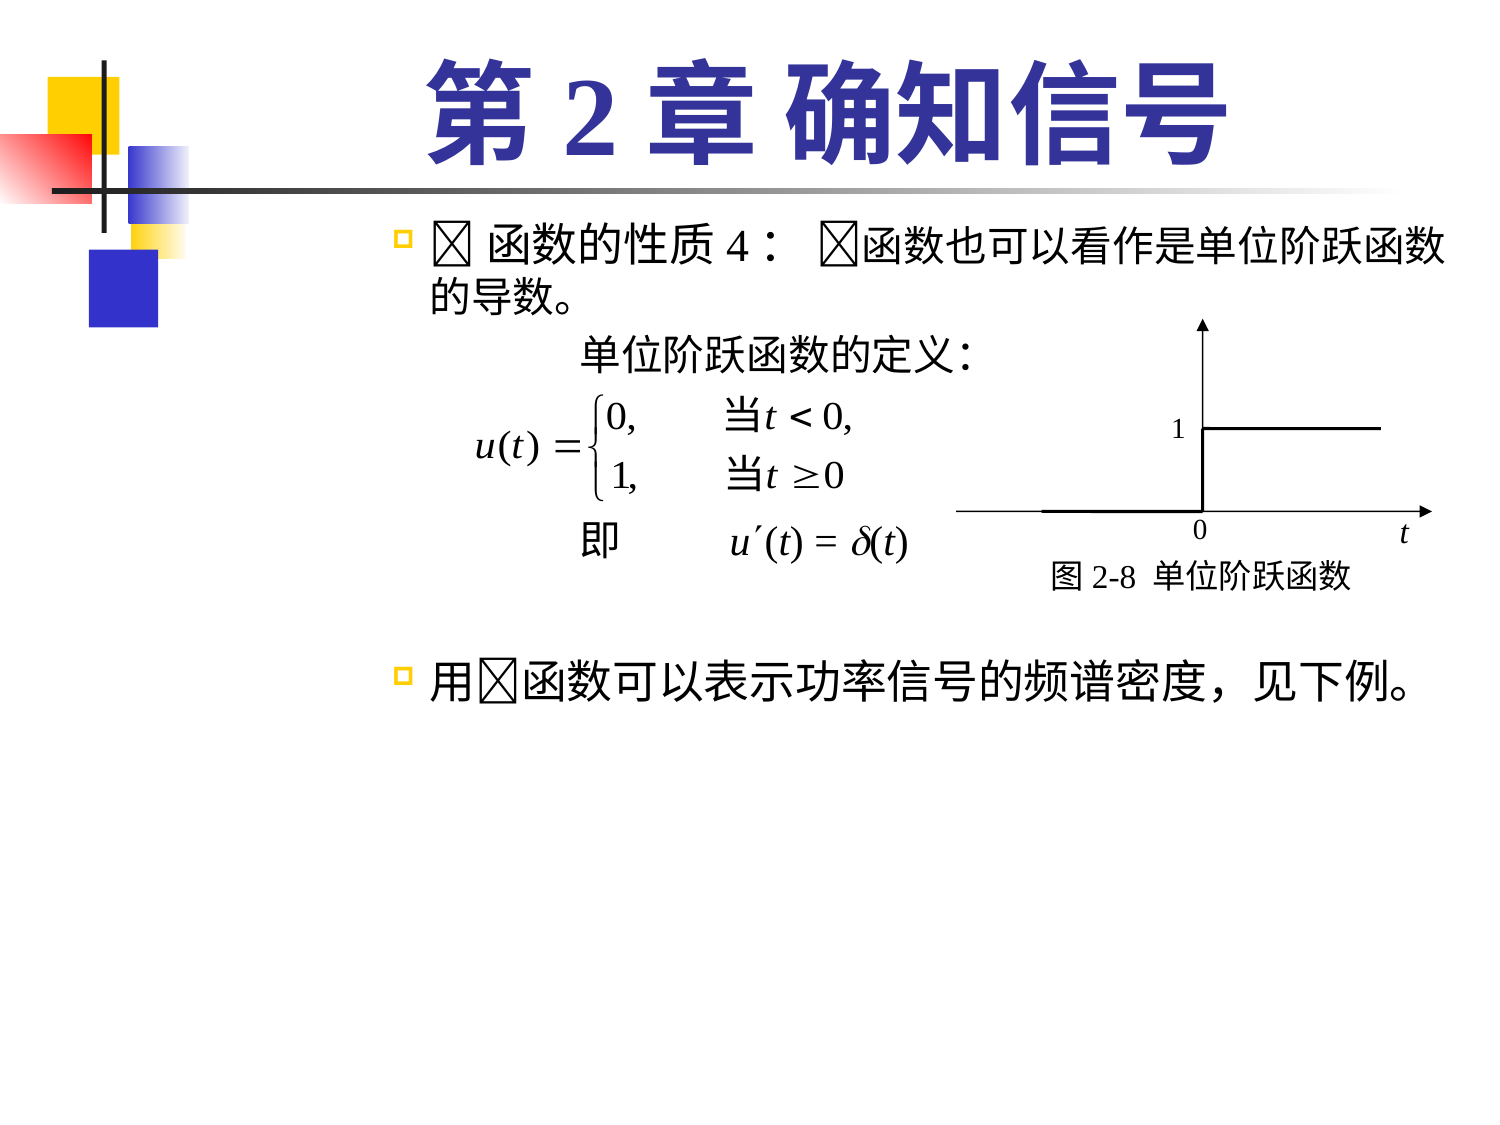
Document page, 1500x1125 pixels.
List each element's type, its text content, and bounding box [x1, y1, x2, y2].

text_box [469, 385, 861, 511]
title 第2章 确知信号 [188, 35, 1468, 186]
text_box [912, 296, 1456, 610]
list 函数的性质4： 函数也可以看作是单位阶跃函数 的导数。 单位阶跃函数的定义： 即 u(t) = (t) 用函数可以表示功率信号的频谱密度，见下例。 [152, 208, 1472, 1065]
